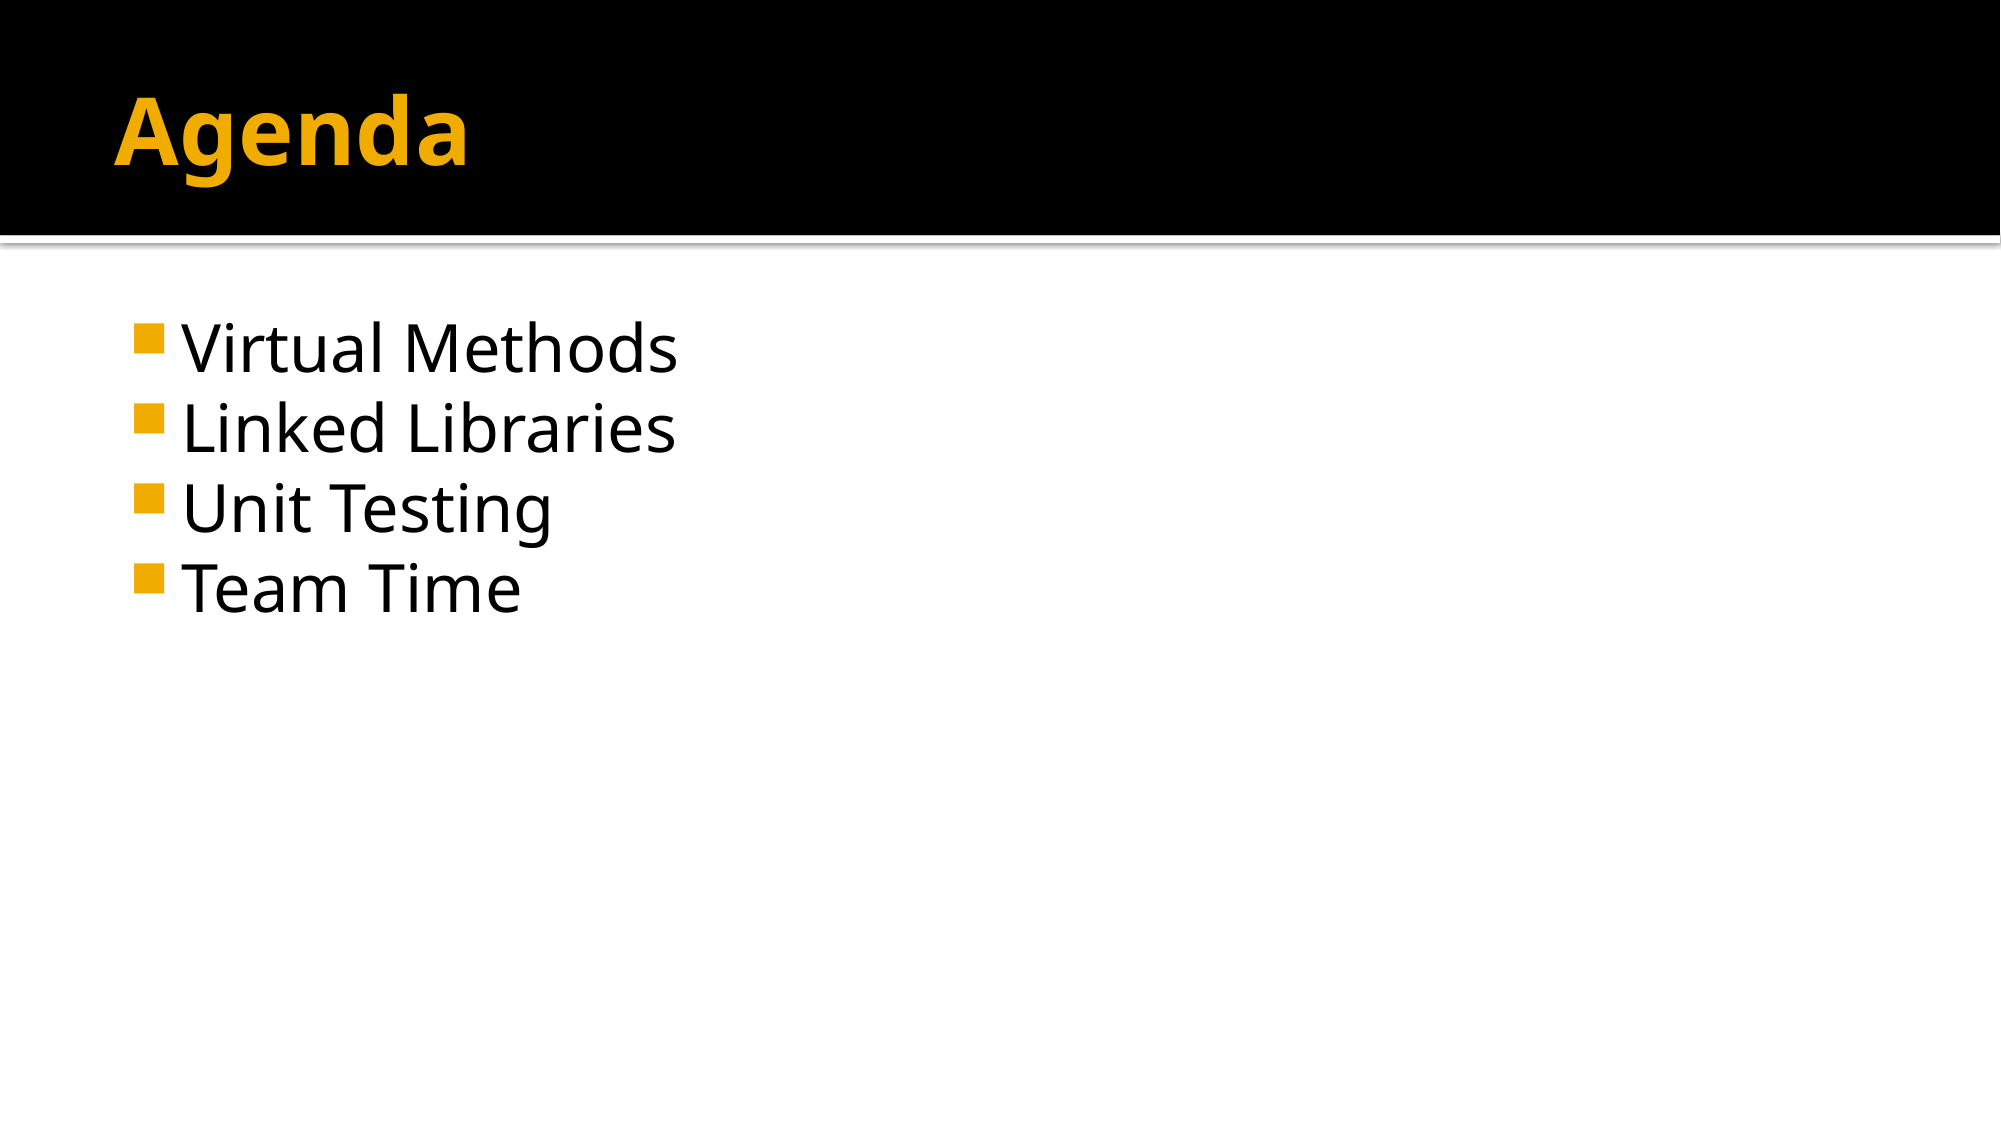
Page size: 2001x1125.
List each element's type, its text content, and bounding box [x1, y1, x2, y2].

list Virtual Methods Linked Libraries Unit Testing Team Time [99, 291, 1900, 1050]
title Agenda [99, 25, 1900, 231]
